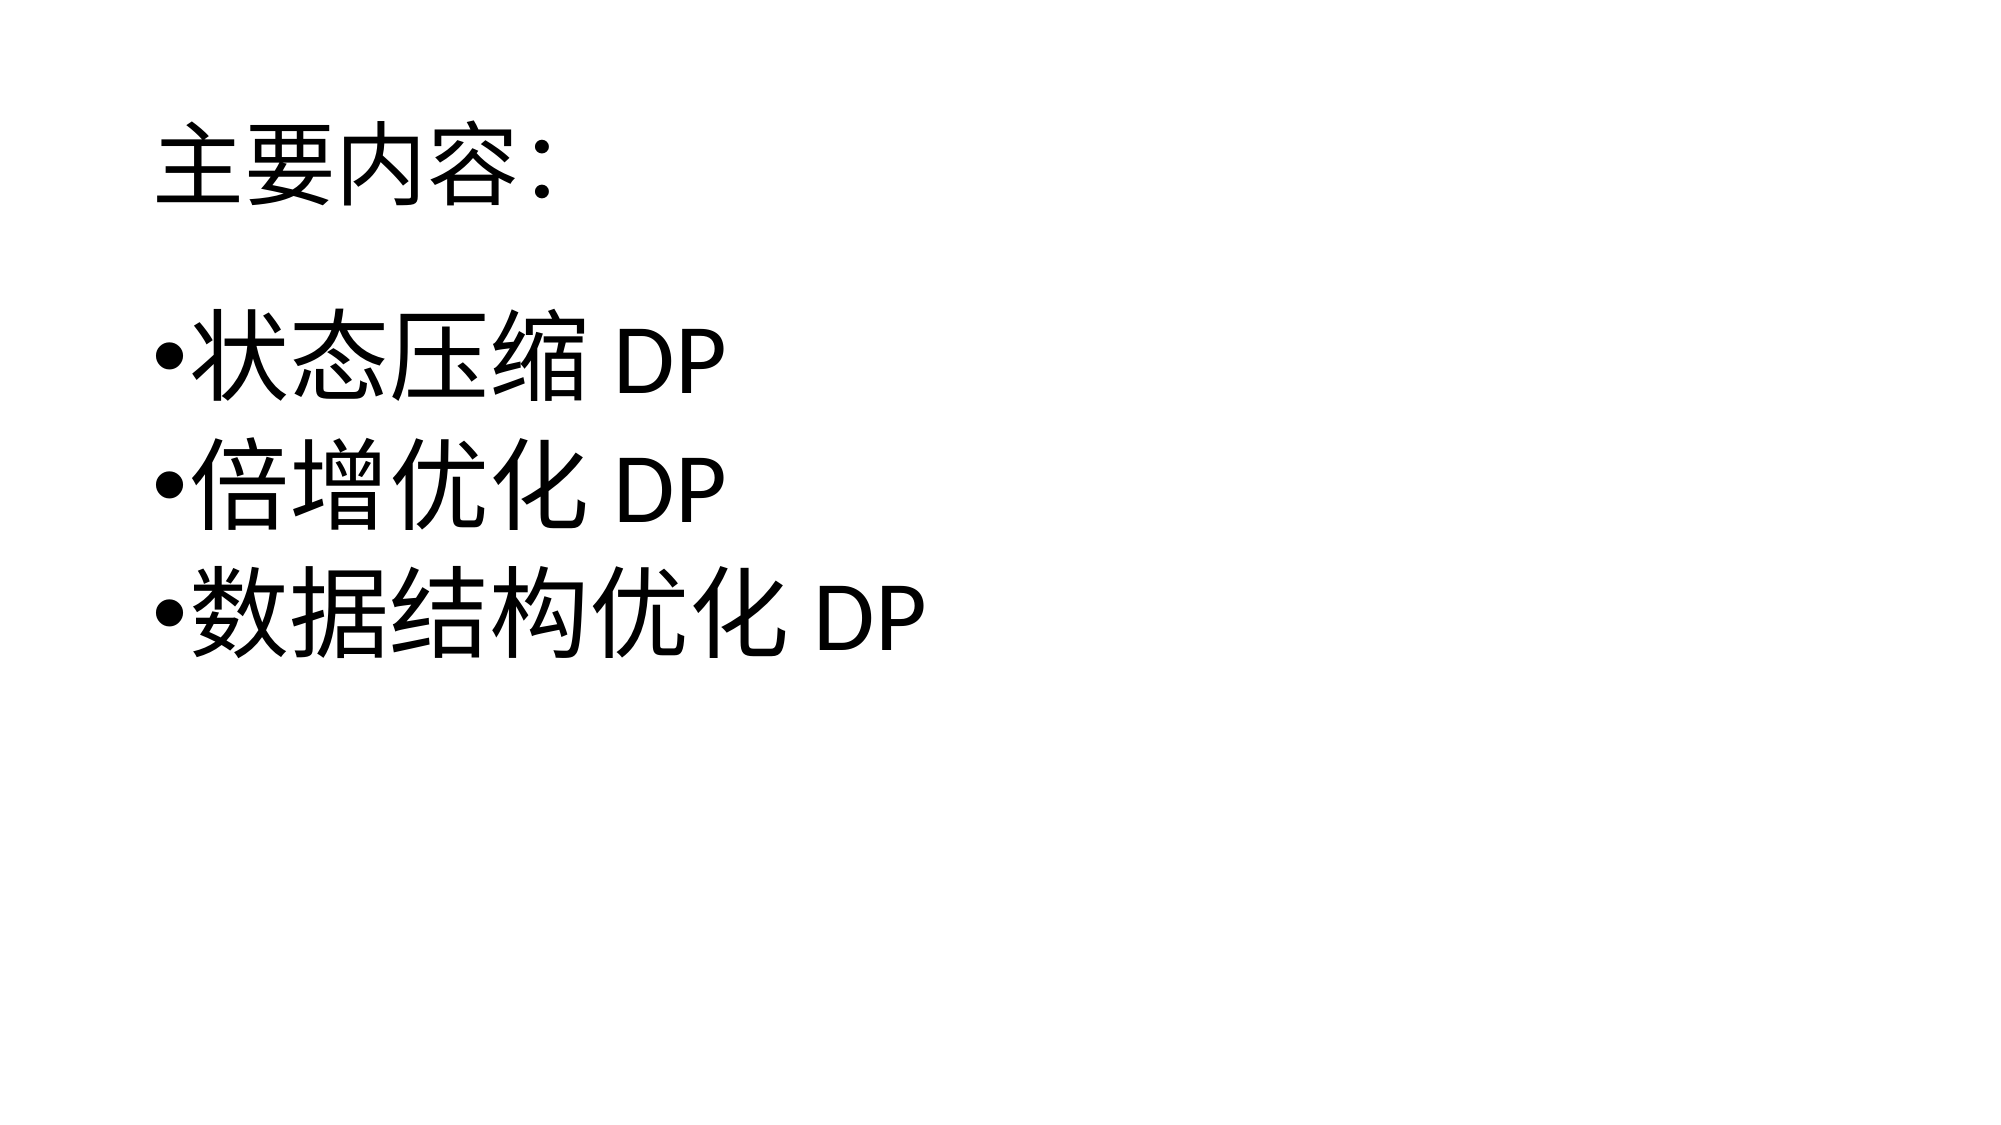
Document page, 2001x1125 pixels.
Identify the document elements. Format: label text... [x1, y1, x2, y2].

list 状态压缩DP 倍增优化DP 数据结构优化DP [137, 299, 1863, 1014]
title 主要内容： [137, 59, 1863, 278]
